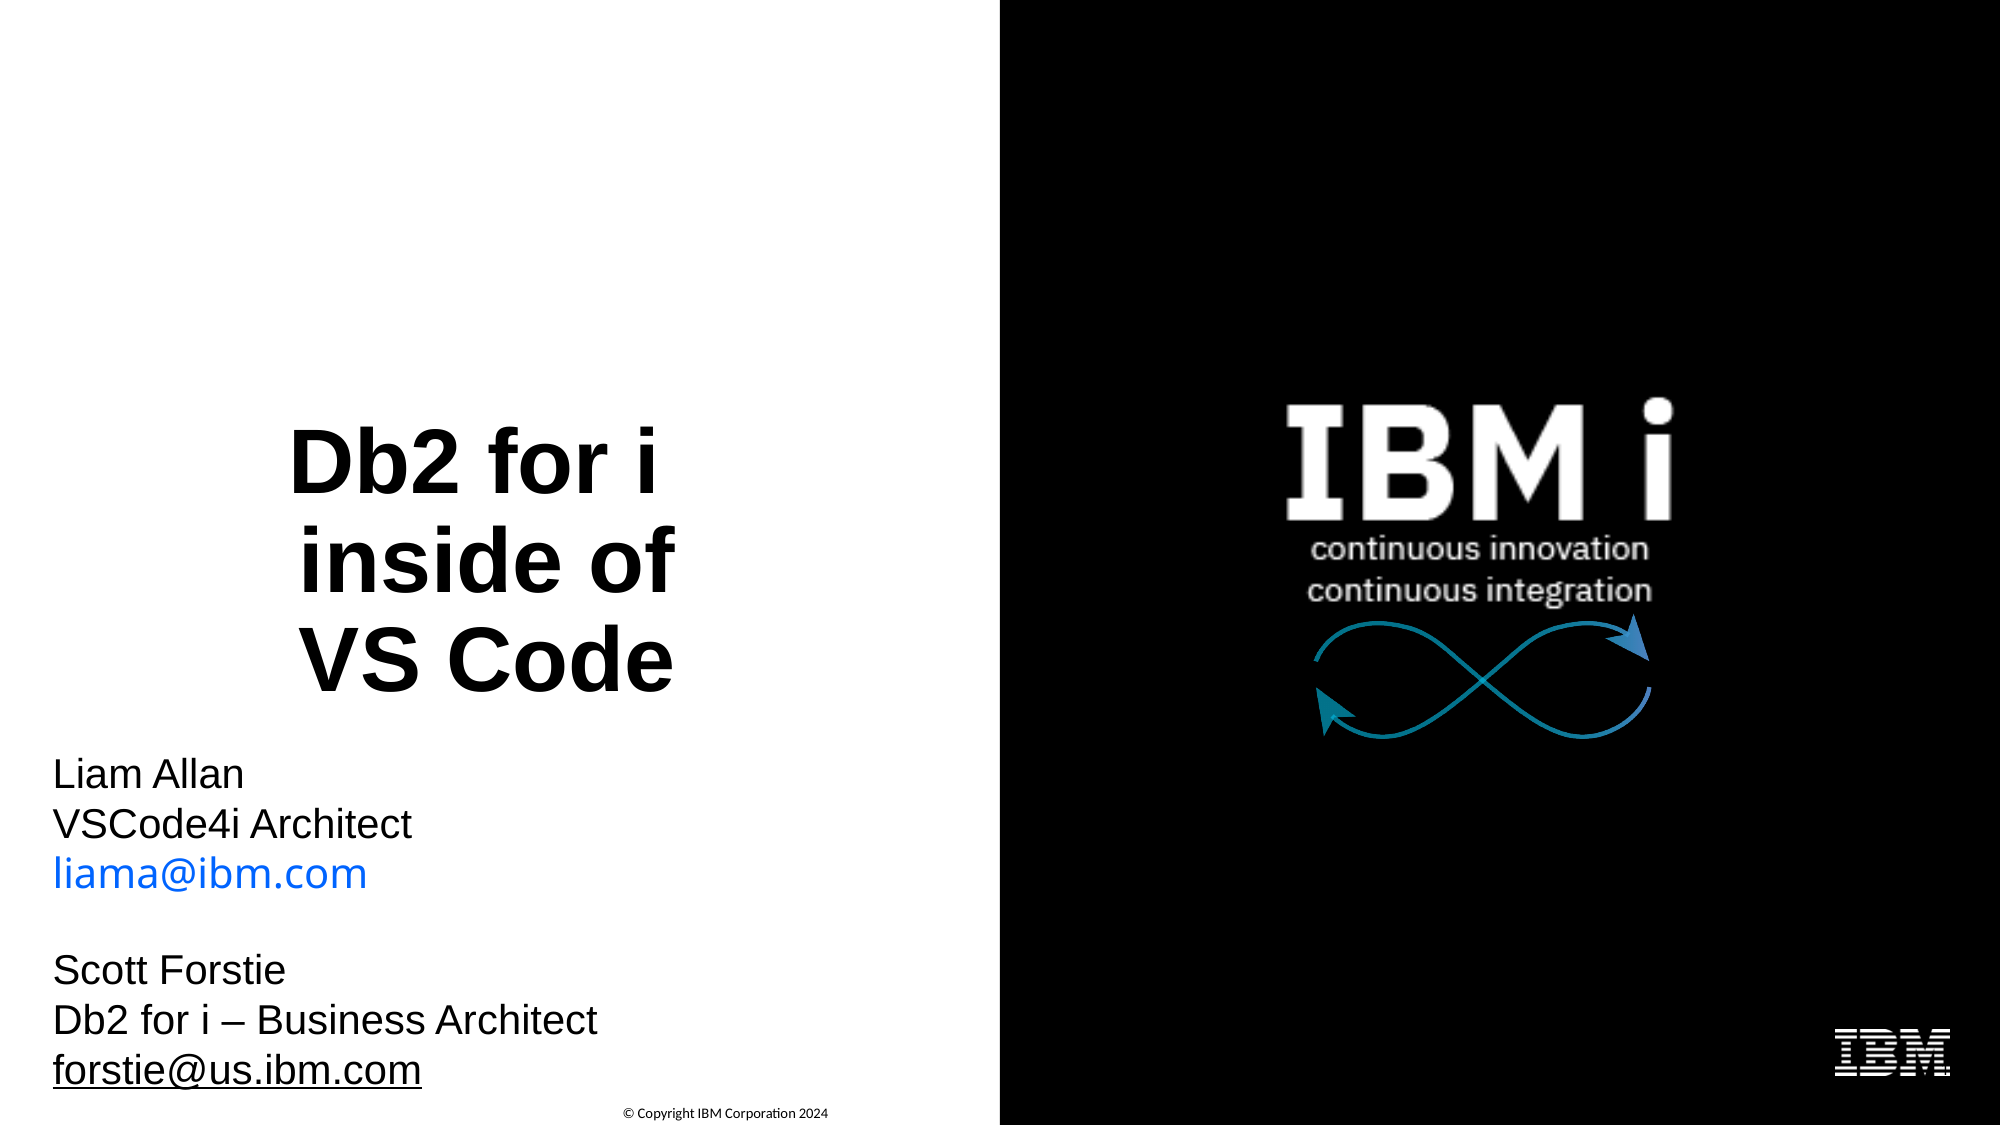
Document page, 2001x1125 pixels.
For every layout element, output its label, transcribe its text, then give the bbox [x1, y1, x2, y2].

slide_number 1 [1500, 1055, 1950, 1086]
title Db2 for i inside of VS Code [37, 459, 938, 665]
picture [1835, 1029, 1950, 1055]
text_box Liam Allan VSCode4i Architect liama@ibm.com [37, 739, 938, 912]
text_box Scott Forstie Db2 for i – Business Architect forstie@us.ibm.com [37, 935, 938, 1101]
picture [1263, 381, 1699, 739]
